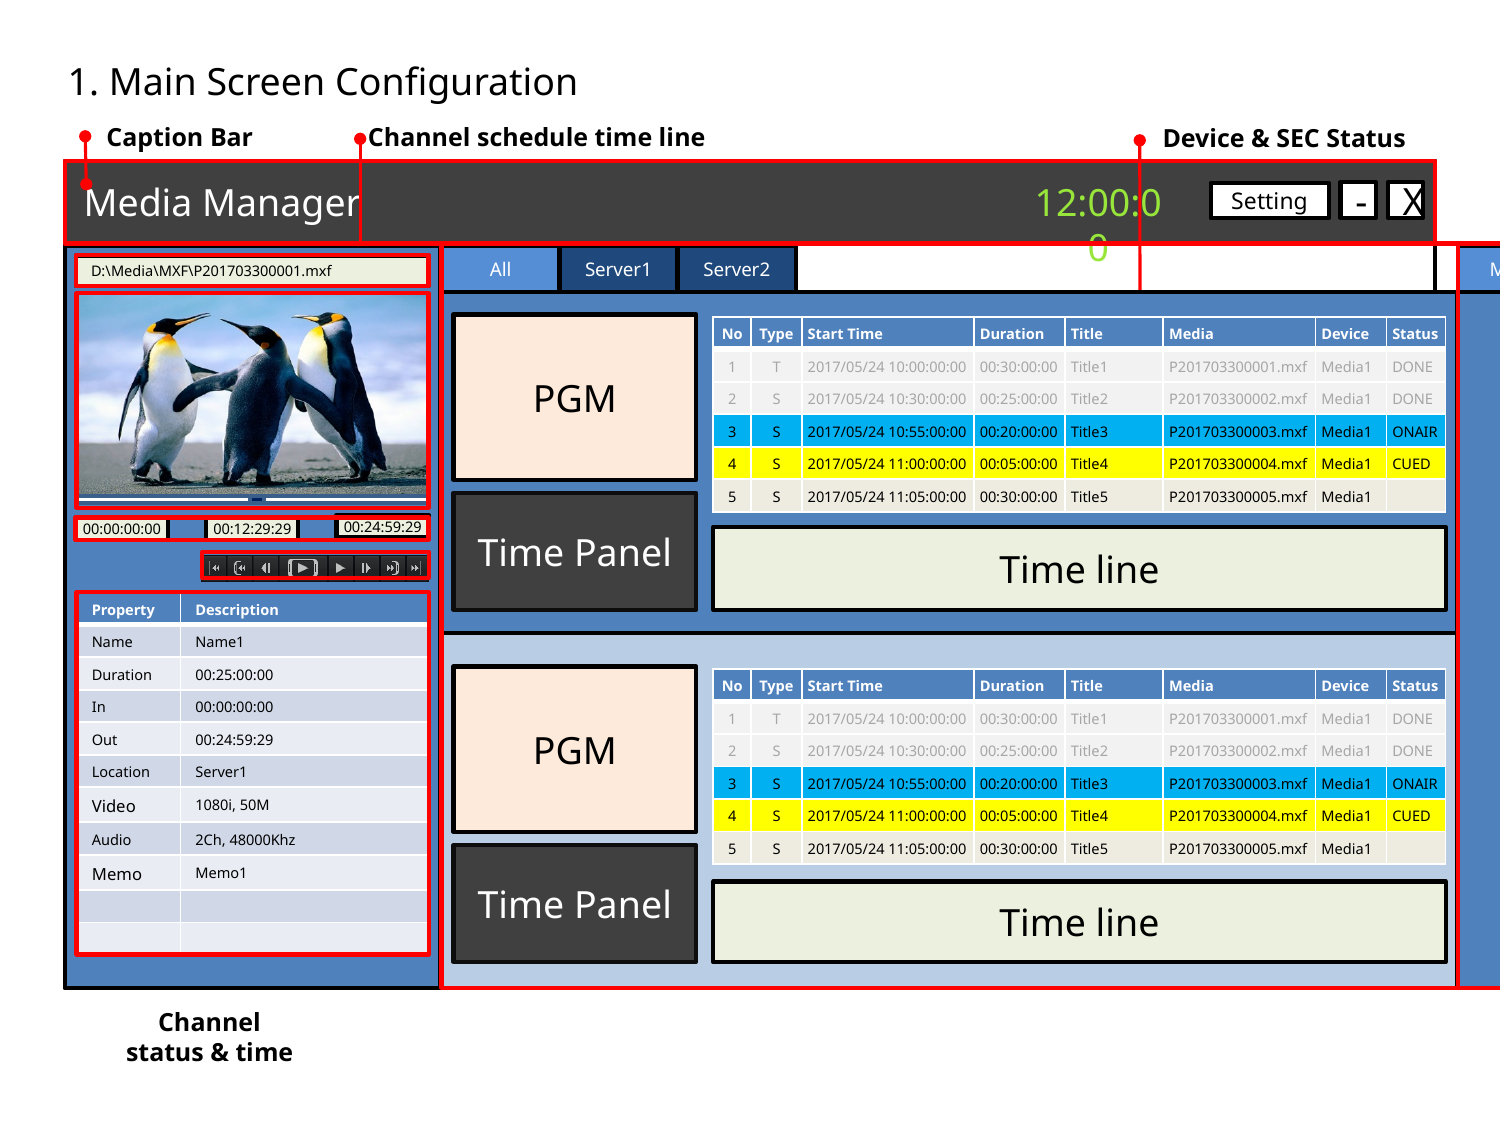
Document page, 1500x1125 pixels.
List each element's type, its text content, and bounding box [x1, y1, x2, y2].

text_box [63, 159, 355, 246]
text_box [1145, 159, 1437, 241]
picture [75, 292, 429, 494]
text_box Channel status & time [111, 999, 309, 1075]
text_box [365, 253, 431, 288]
text_box Channel schedule time line [353, 113, 721, 159]
text_box [74, 590, 431, 957]
picture [201, 555, 429, 582]
text_box Device & SEC Status [1147, 115, 1421, 159]
text_box [439, 241, 1460, 990]
text_box [73, 515, 431, 542]
text_box [74, 253, 355, 288]
text_box [365, 159, 1134, 246]
text_box [1460, 241, 1500, 990]
text_box [63, 246, 439, 990]
text_box Caption Bar [91, 113, 268, 159]
text_box [200, 550, 431, 557]
text_box [74, 498, 431, 510]
text_box 1. Main Screen Configuration [53, 51, 1140, 111]
